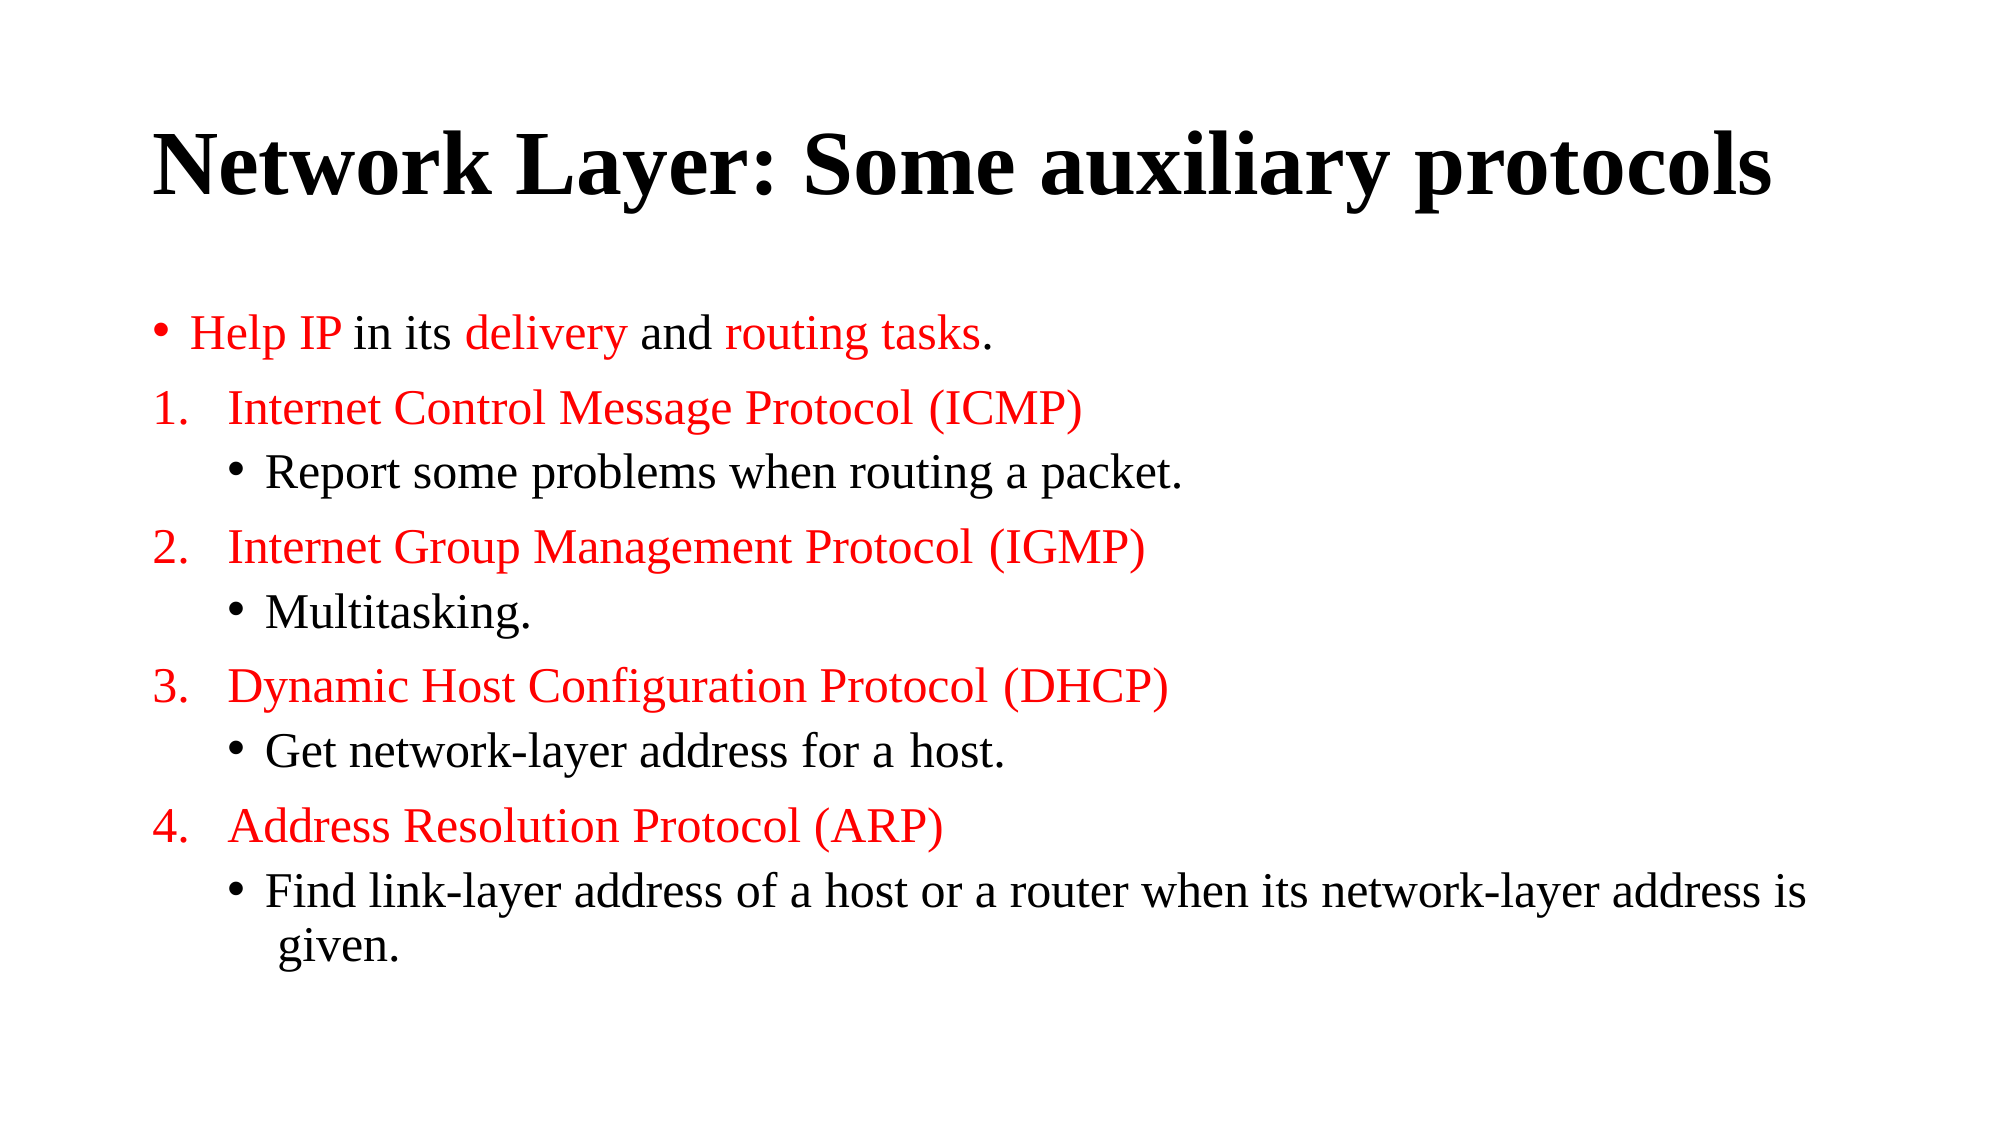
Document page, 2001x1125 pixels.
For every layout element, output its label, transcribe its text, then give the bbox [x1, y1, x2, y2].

title Network Layer: Some auxiliary protocols [150, 101, 1777, 282]
text_box Help IP in its delivery and routing tasks. Internet Control Message Protocol (ICMP) Report some problems when routing a packet. Internet Group Management Protocol (IGMP) Multitasking. Dynamic Host Configuration Protocol (DHCP) Get network-layer address for a host. Address Resolution Protocol (ARP) Find link-layer address of a host or a router when its network-layer address is given. [150, 282, 1815, 972]
